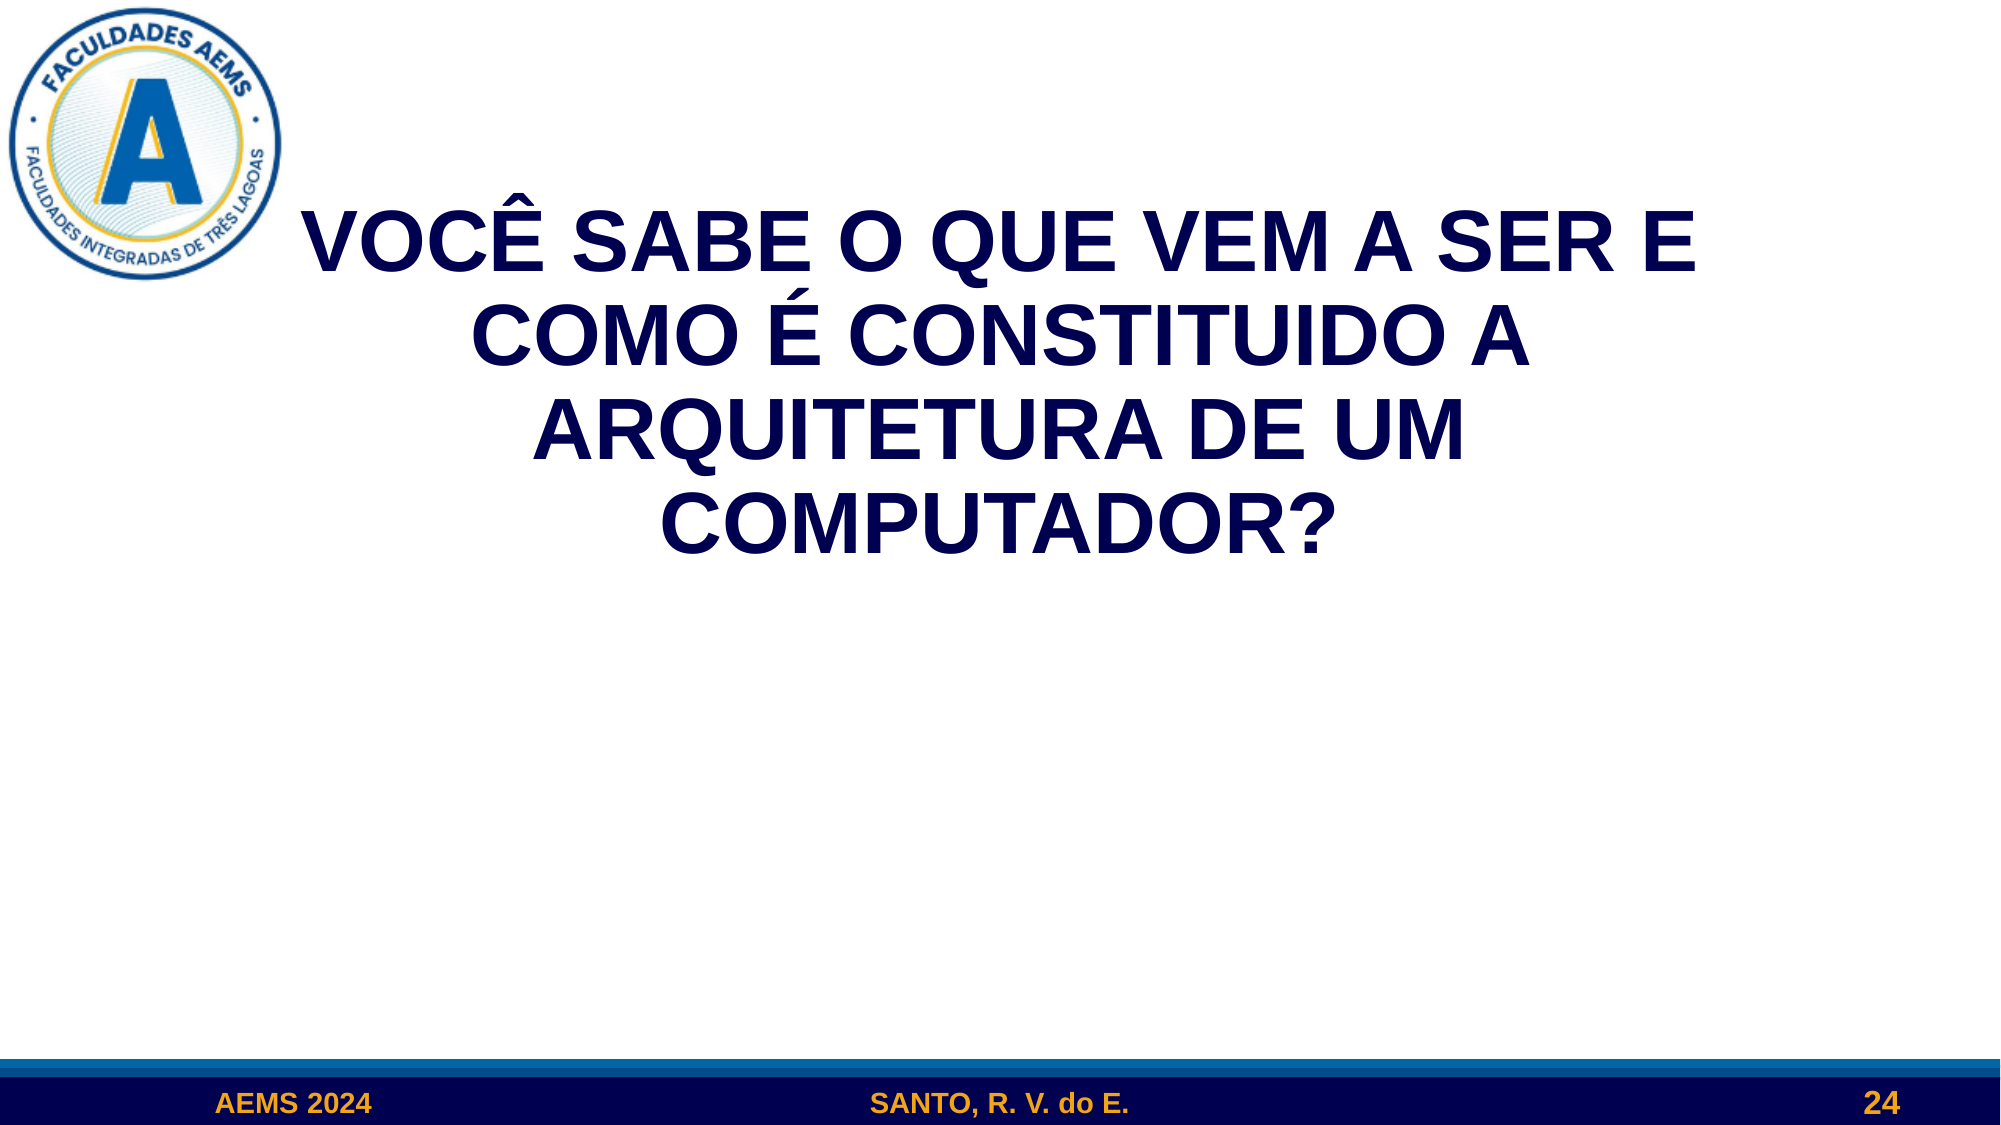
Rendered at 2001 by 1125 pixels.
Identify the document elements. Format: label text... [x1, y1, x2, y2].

slide_number AEMS 2024 [68, 1084, 519, 1120]
slide_number 24 [1822, 1083, 1941, 1120]
footer SANTO, R. V. do E. [662, 1084, 1338, 1120]
picture [6, 6, 285, 283]
title VOCÊ SABE O QUE VEM A SER E COMO É CONSTITUIDO A ARQUITETURA DE UM COMPUTADOR? [249, 188, 1750, 580]
